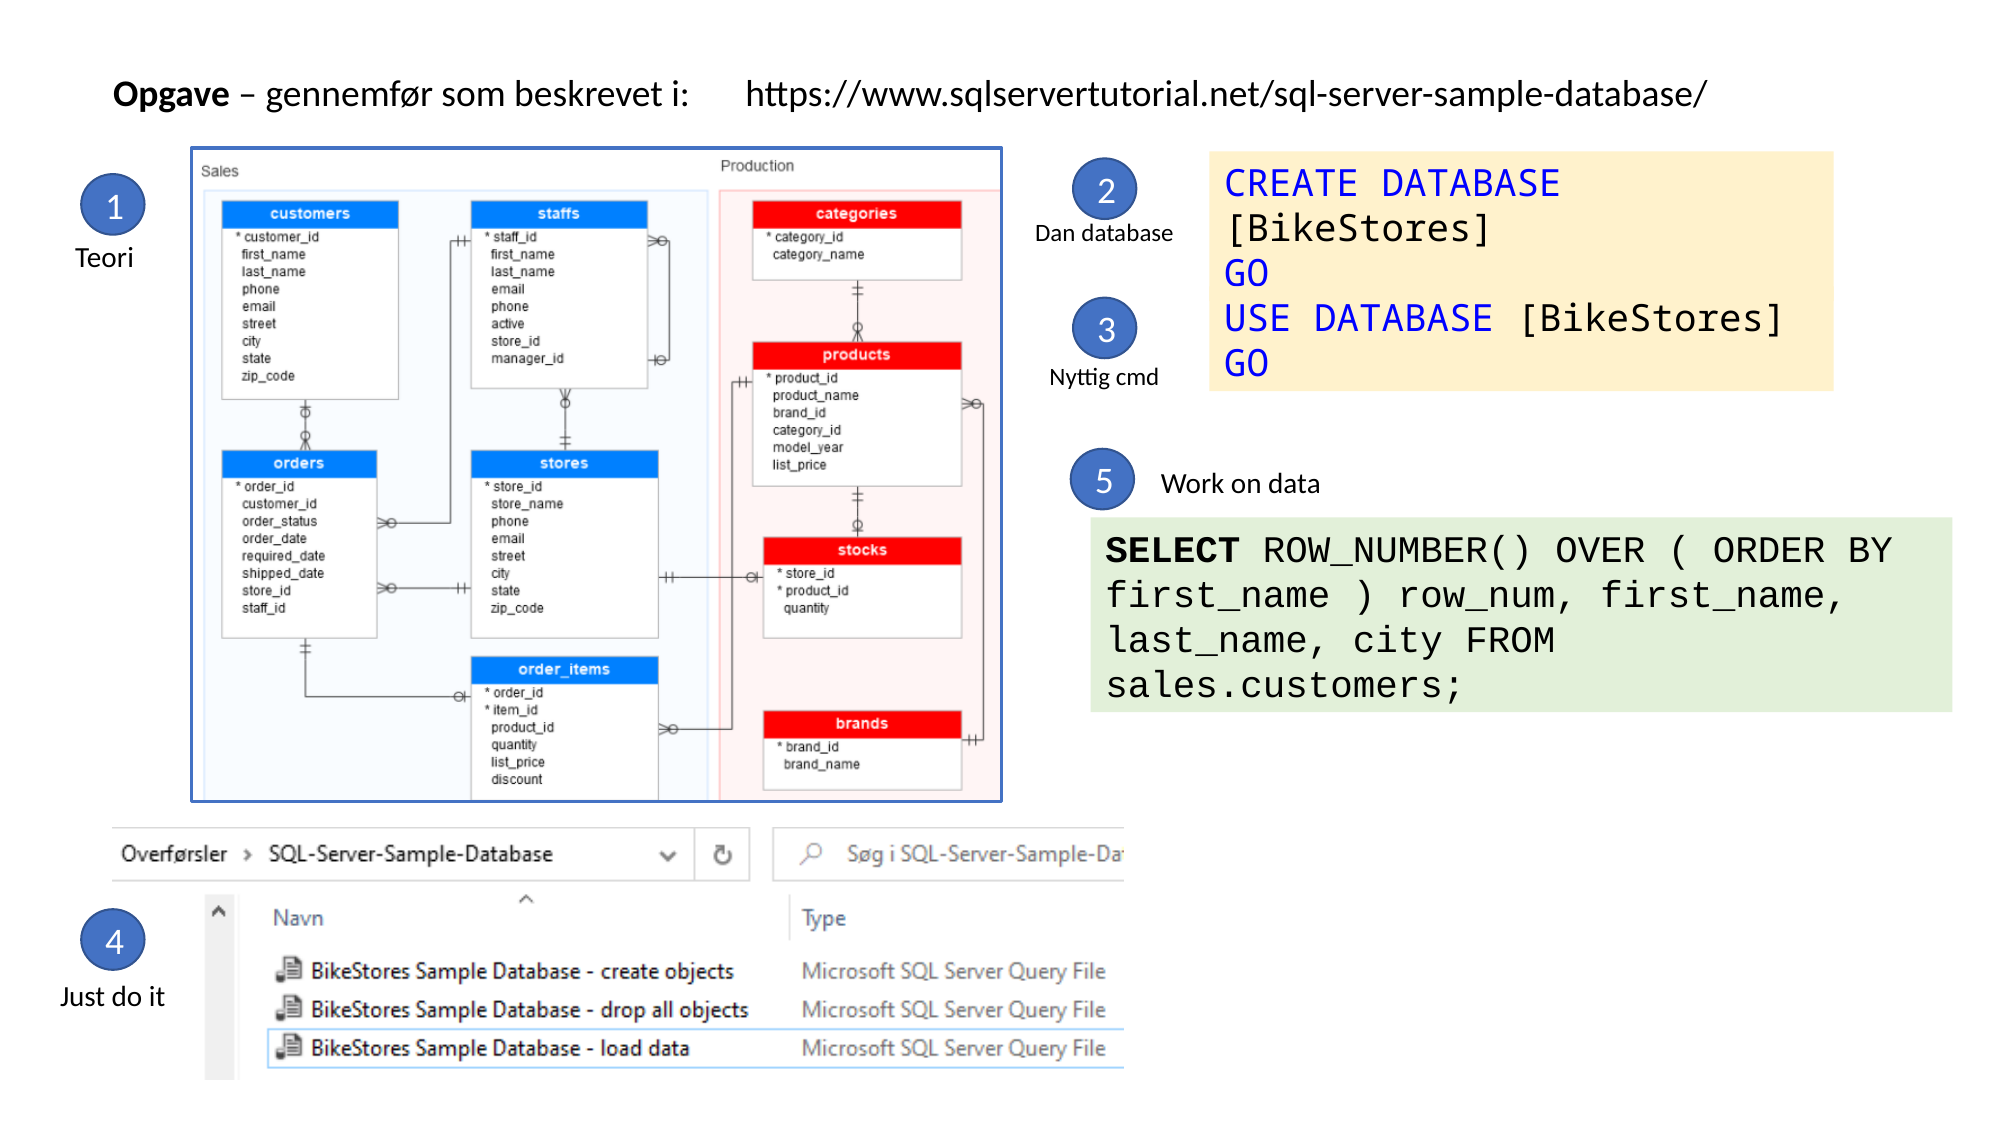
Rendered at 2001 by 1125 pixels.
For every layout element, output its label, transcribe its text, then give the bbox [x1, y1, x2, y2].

text_box Teori [60, 231, 149, 282]
text_box 5 [1069, 447, 1136, 511]
text_box 4 [80, 908, 112, 969]
text_box Dan database [1020, 209, 1189, 255]
text_box CREATE DATABASE [BikeStores] GO [1209, 151, 1834, 286]
text_box 1 [80, 173, 146, 231]
picture [112, 827, 1124, 1080]
text_box Nyttig cmd [1034, 352, 1175, 398]
text_box USE DATABASE [BikeStores] GO [1209, 286, 1834, 392]
text_box Work on data [1146, 456, 1336, 507]
text_box Just do it [45, 969, 112, 1020]
text_box https://www.sqlservertutorial.net/sql-server-sample-database/ [730, 61, 1724, 122]
text_box 3 [1071, 296, 1138, 352]
text_box Opgave – gennemfør som beskrevet i: [98, 61, 706, 122]
text_box SELECT ROW_NUMBER() OVER ( ORDER BY first_name ) row_num, first_name, last_name, city FROM sales.customers; [1090, 517, 1953, 713]
text_box 2 [1071, 157, 1138, 209]
picture [192, 149, 1000, 801]
